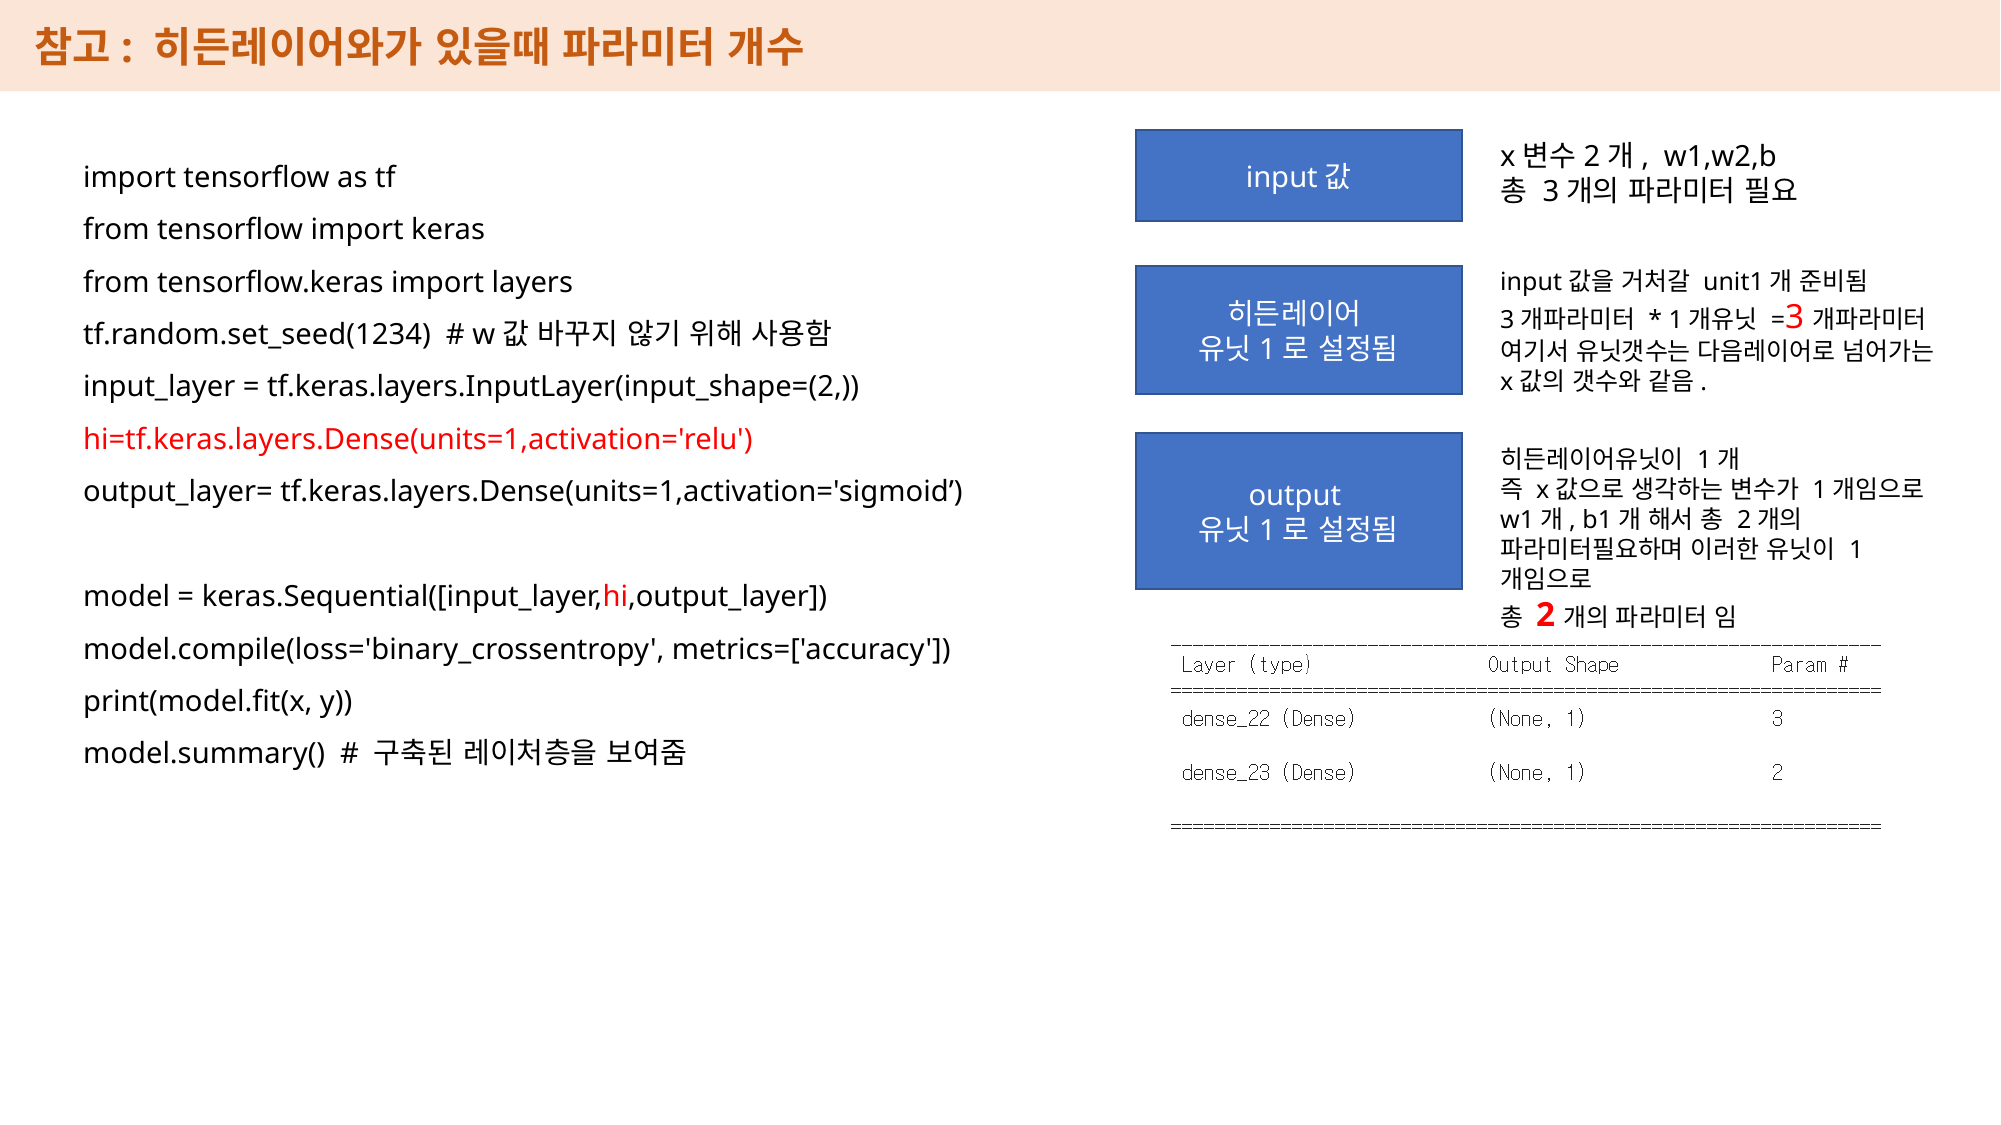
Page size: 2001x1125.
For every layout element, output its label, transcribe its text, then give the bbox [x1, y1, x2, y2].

text_box output 유닛1로 설정됨 [1135, 432, 1463, 590]
text_box input값 [1135, 129, 1463, 222]
text_box 참고: 히든레이어와가 있을때 파라미터 개수 [0, 0, 2000, 92]
picture [1157, 630, 1910, 841]
text_box x변수2개, w1,w2,b 총 3개의 파라미터 필요 [1485, 130, 1932, 215]
text_box input값을 거처갈 unit1개 준비됨 3개파라미터 * 1개유닛 =3개파라미터 여기서 유닛갯수는 다음레이어로 넘어가는 x값의 갯수와 같음. [1485, 258, 1967, 403]
text_box 히든레이어유닛이 1개 즉 x값으로 생각하는 변수가 1개임으로 w1개, b1개 해서 총 2개의 파라미터필요하며 이러한 유닛이 1개임으로 총 2개의 파라미터 임 [1485, 436, 1967, 701]
text_box 히든레이어 유닛1로 설정됨 [1135, 265, 1463, 395]
text_box import tensorflow as tf from tensorflow import keras from tensorflow.keras import layers tf.random.set_seed(1234) # w값 바꾸지 않기 위해 사용함 input_layer = tf.keras.layers.InputLayer(input_shape=(2,)) hi=tf.keras.layers.Dense(units=1,activation='relu') output_layer= tf.keras.layers.Dense(units=1,activation='sigmoid’) model = keras.Sequential([input_layer,hi,output_layer]) model.compile(loss='binary_crossentropy', metrics=['accuracy']) print(model.fit(x, y)) model.summary() # 구축된 레이처층을 보여줌 [68, 133, 1060, 778]
